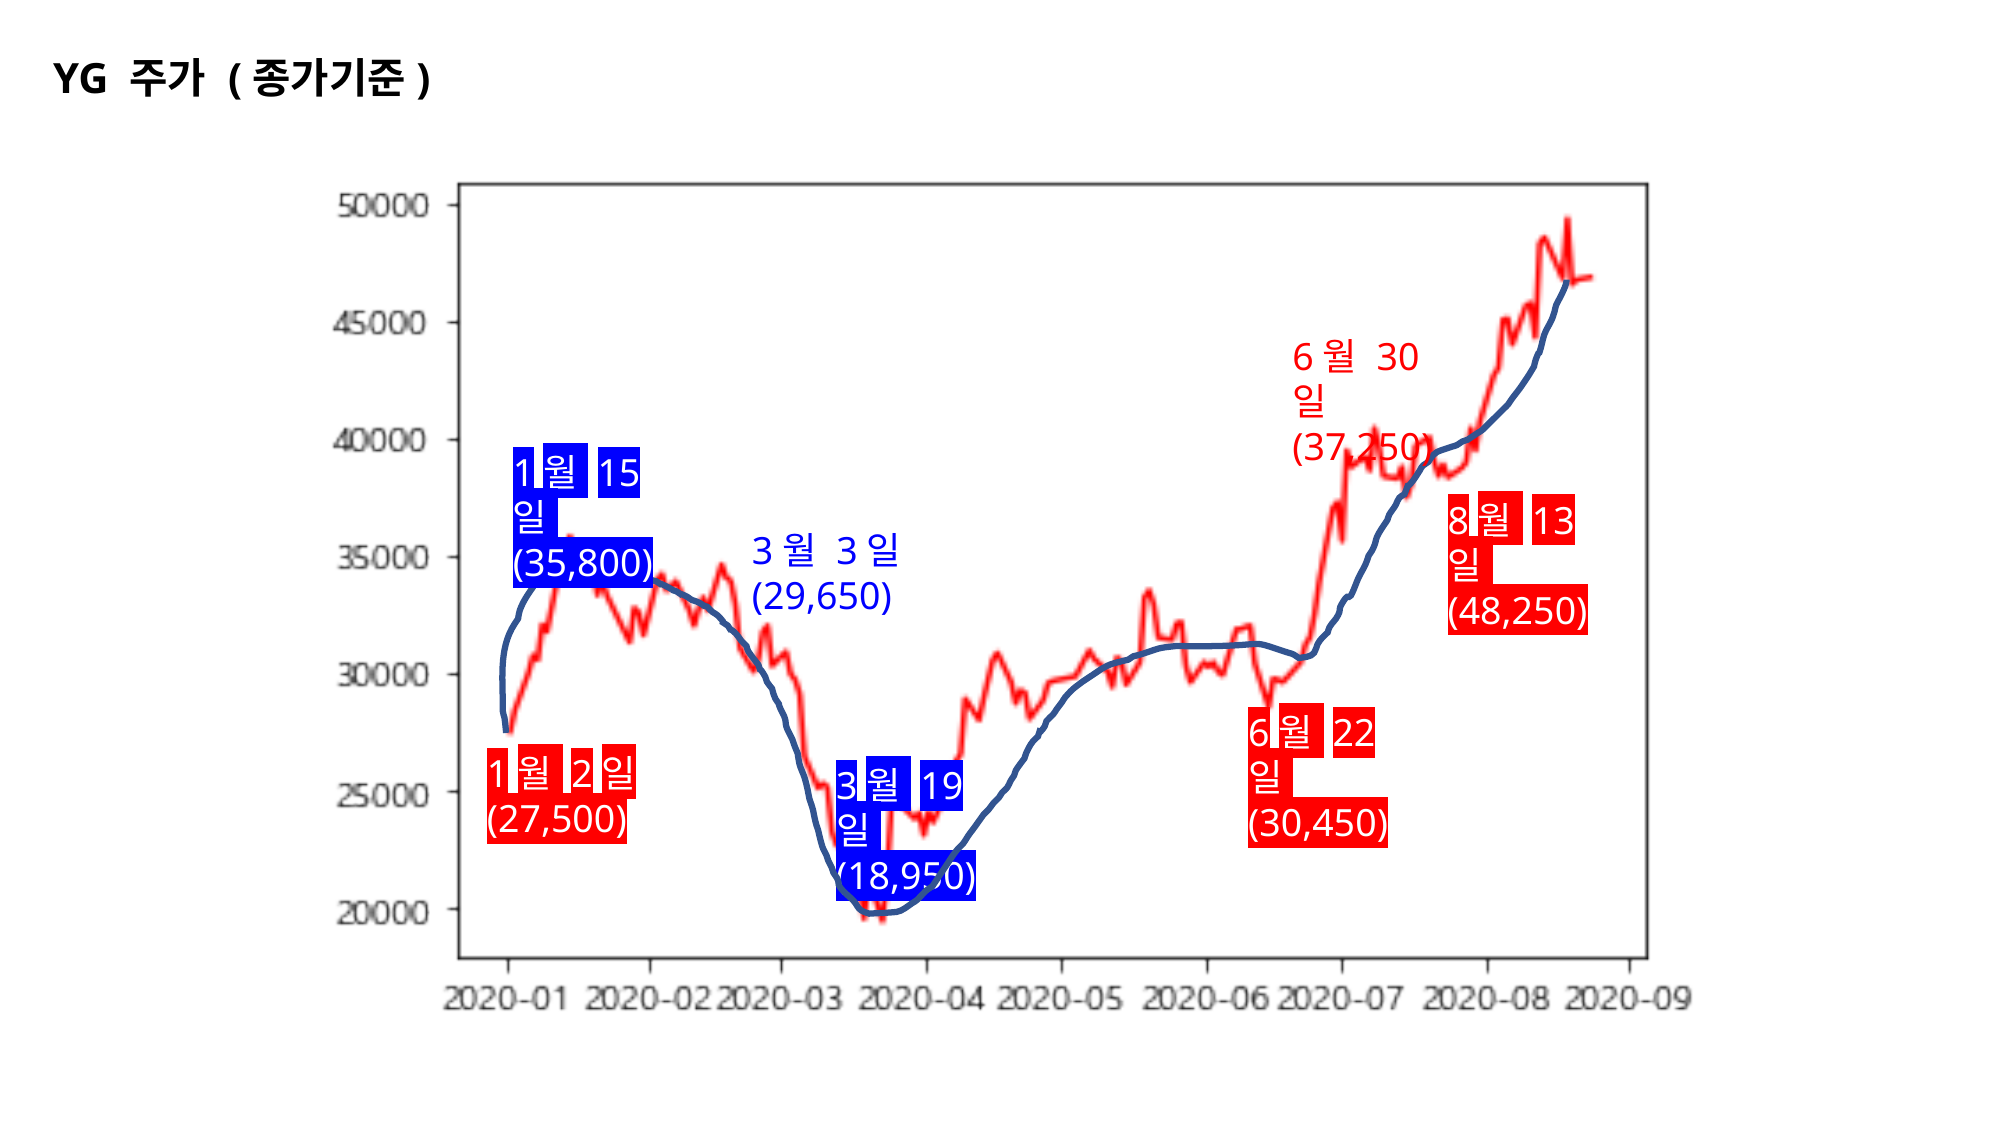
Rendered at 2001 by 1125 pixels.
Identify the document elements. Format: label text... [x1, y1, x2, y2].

text_box YG 주가 (종가기준) [38, 44, 473, 110]
picture [309, 162, 1718, 1040]
